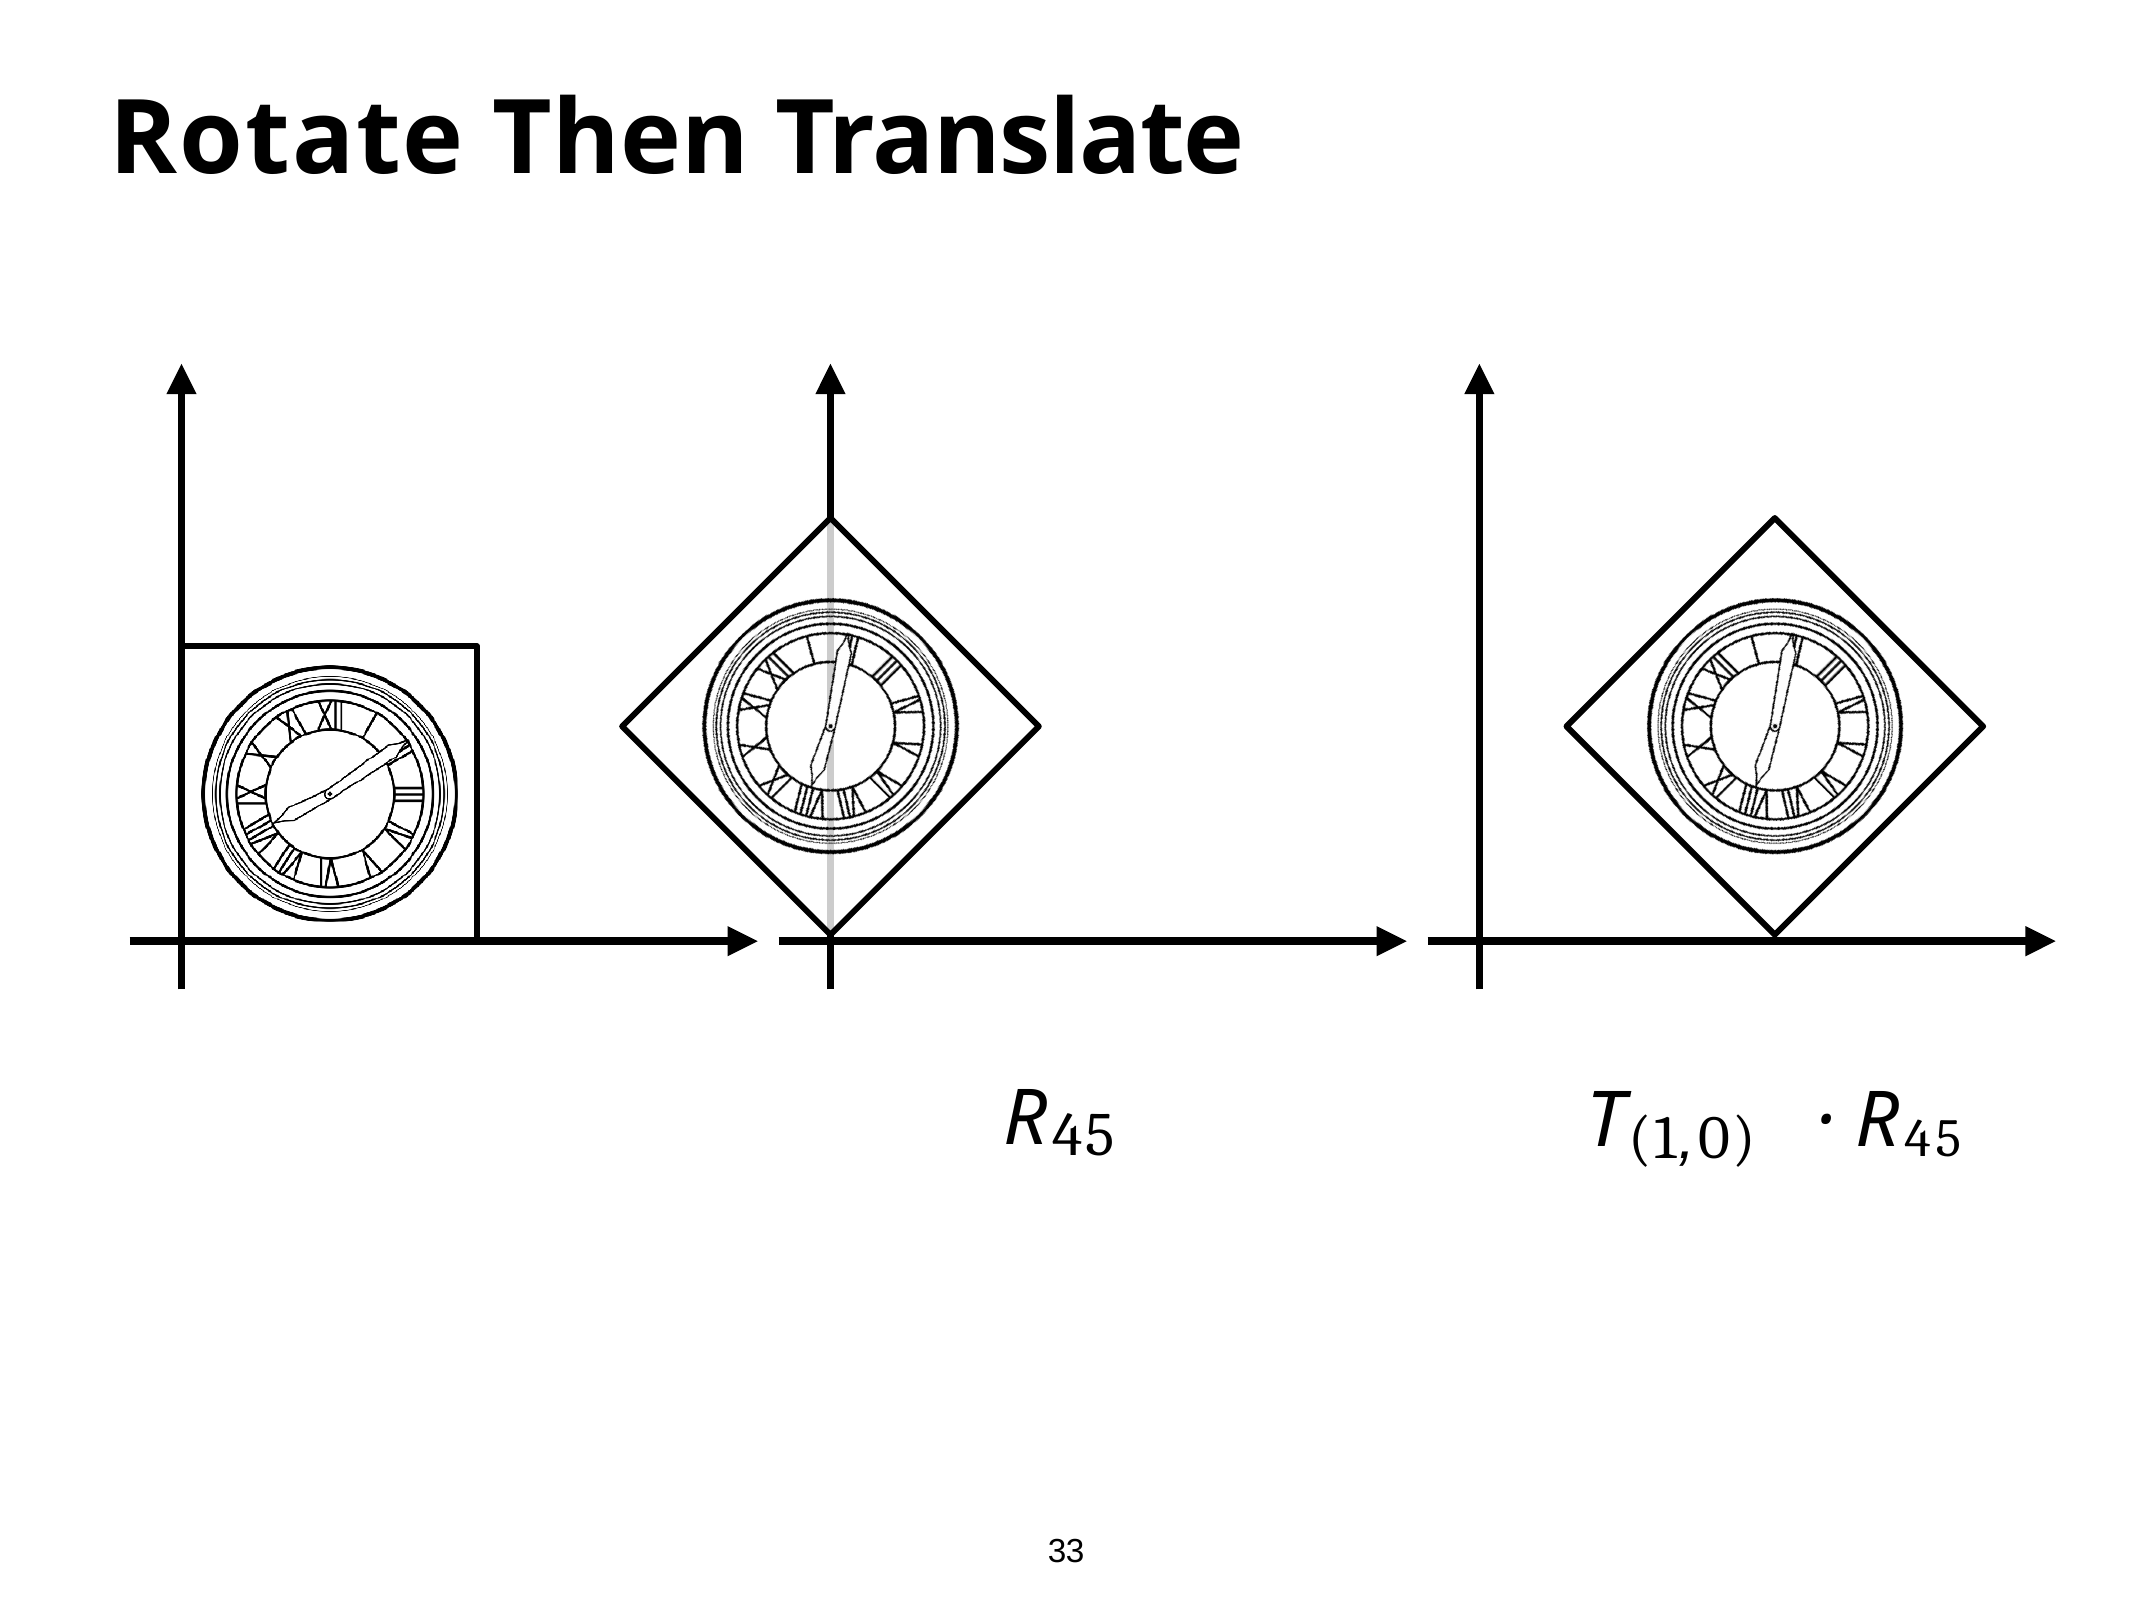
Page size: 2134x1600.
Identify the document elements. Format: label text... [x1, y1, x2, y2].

text_box T(1,0) · R45 [1580, 1023, 1998, 1185]
slide_number 33 [1041, 1528, 1094, 1600]
title Rotate Then Translate [107, 29, 1943, 338]
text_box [1427, 363, 2056, 990]
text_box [129, 363, 1407, 990]
text_box R45 [997, 1020, 1148, 1182]
